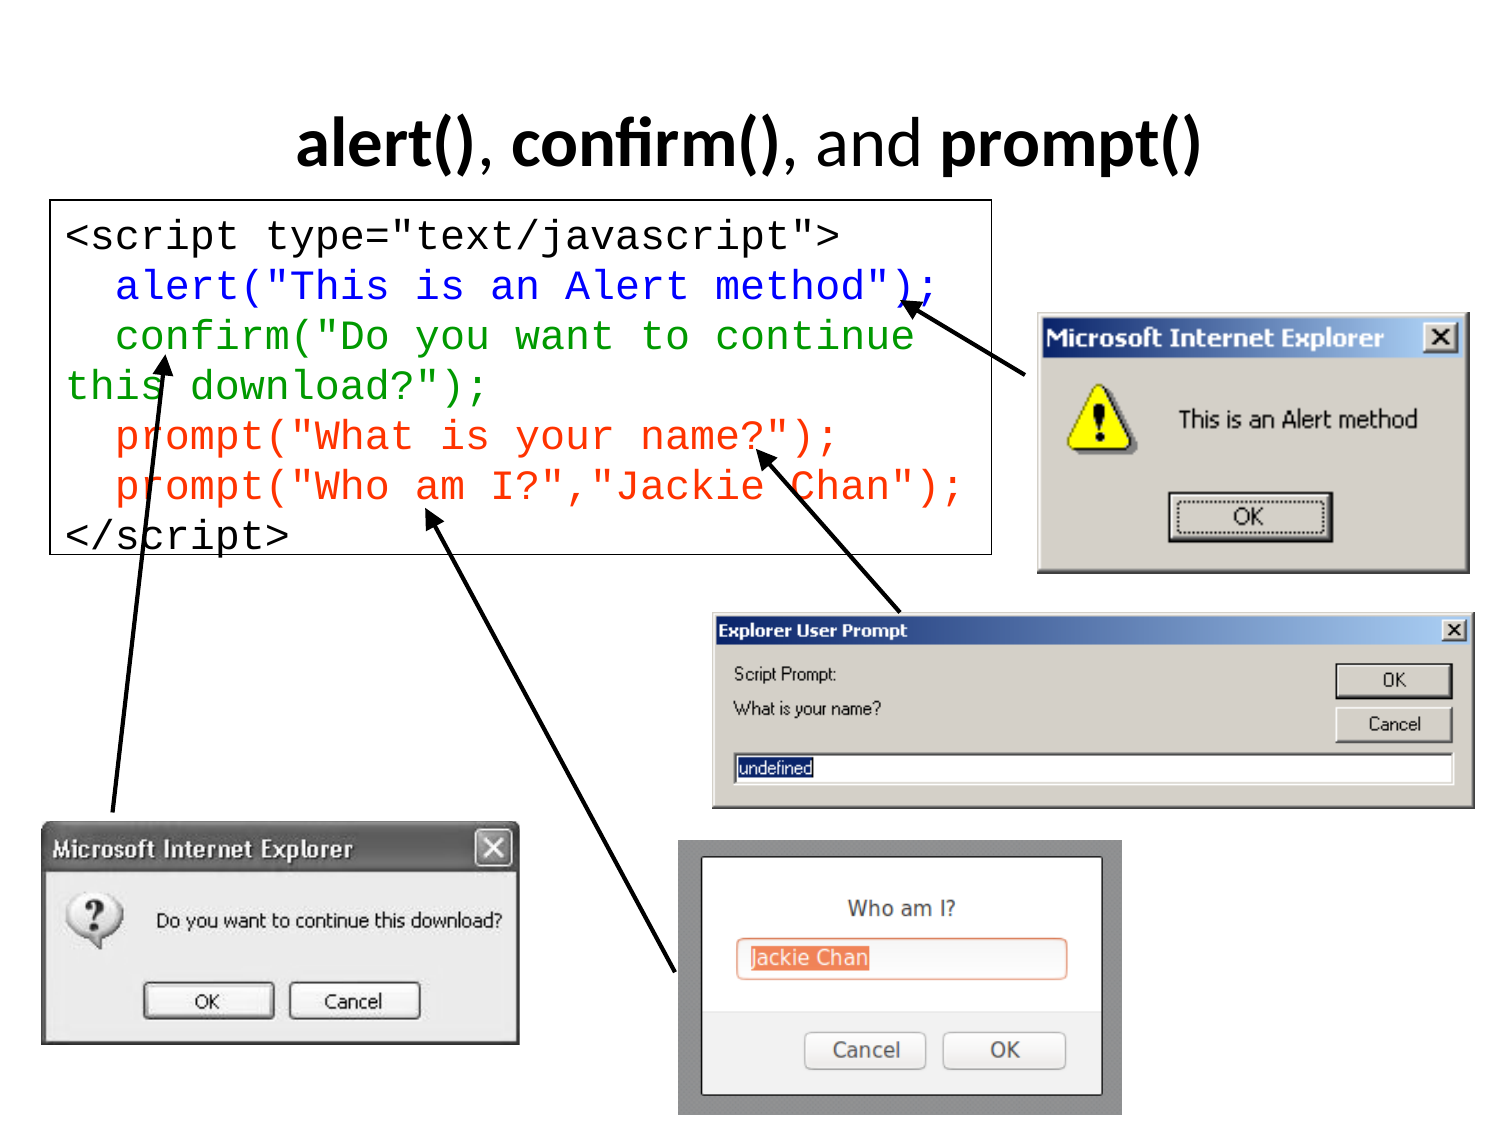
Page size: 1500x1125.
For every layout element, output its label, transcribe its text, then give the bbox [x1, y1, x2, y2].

picture [677, 840, 1123, 1115]
text_box [900, 299, 1026, 376]
picture [1037, 312, 1471, 574]
picture [712, 612, 1475, 810]
picture [40, 820, 520, 1046]
text_box alert(), confirm(), and prompt() [75, 45, 1425, 232]
text_box [425, 507, 672, 967]
text_box [112, 354, 174, 813]
text_box <script type="text/javascript"> alert("This is an Alert method"); confirm("Do you want to continue this download?"); prompt("What is your name?"); prompt("Who am I?","Jackie Chan"); </script> [50, 200, 992, 555]
text_box [755, 448, 898, 610]
